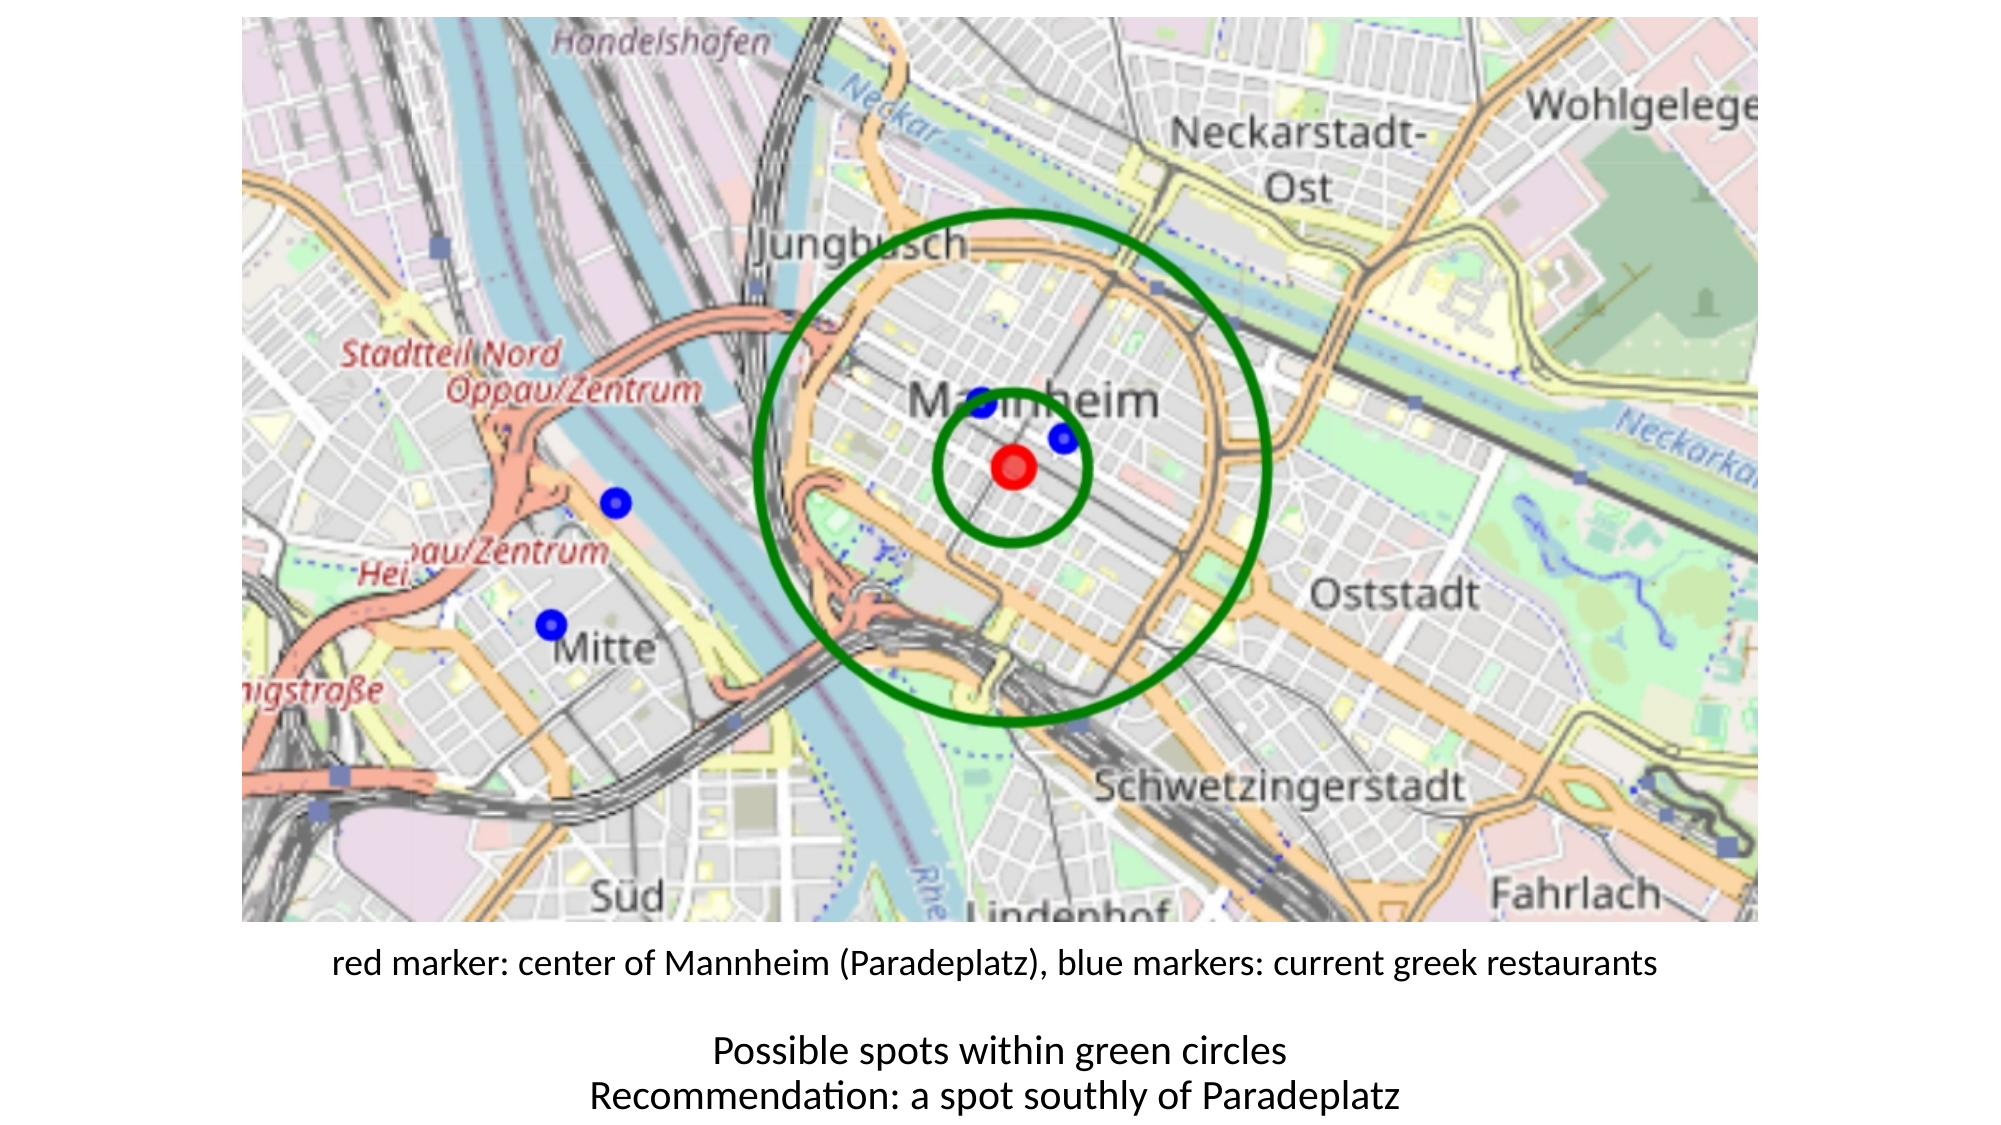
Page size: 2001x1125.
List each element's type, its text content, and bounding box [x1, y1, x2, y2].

picture [242, 17, 1758, 922]
title red marker: center of Mannheim (Paradeplatz), blue markers: current greek restaurants Possible spots within green circles Recommendation: a spot southly of Paradeplatz [311, 922, 1689, 1125]
